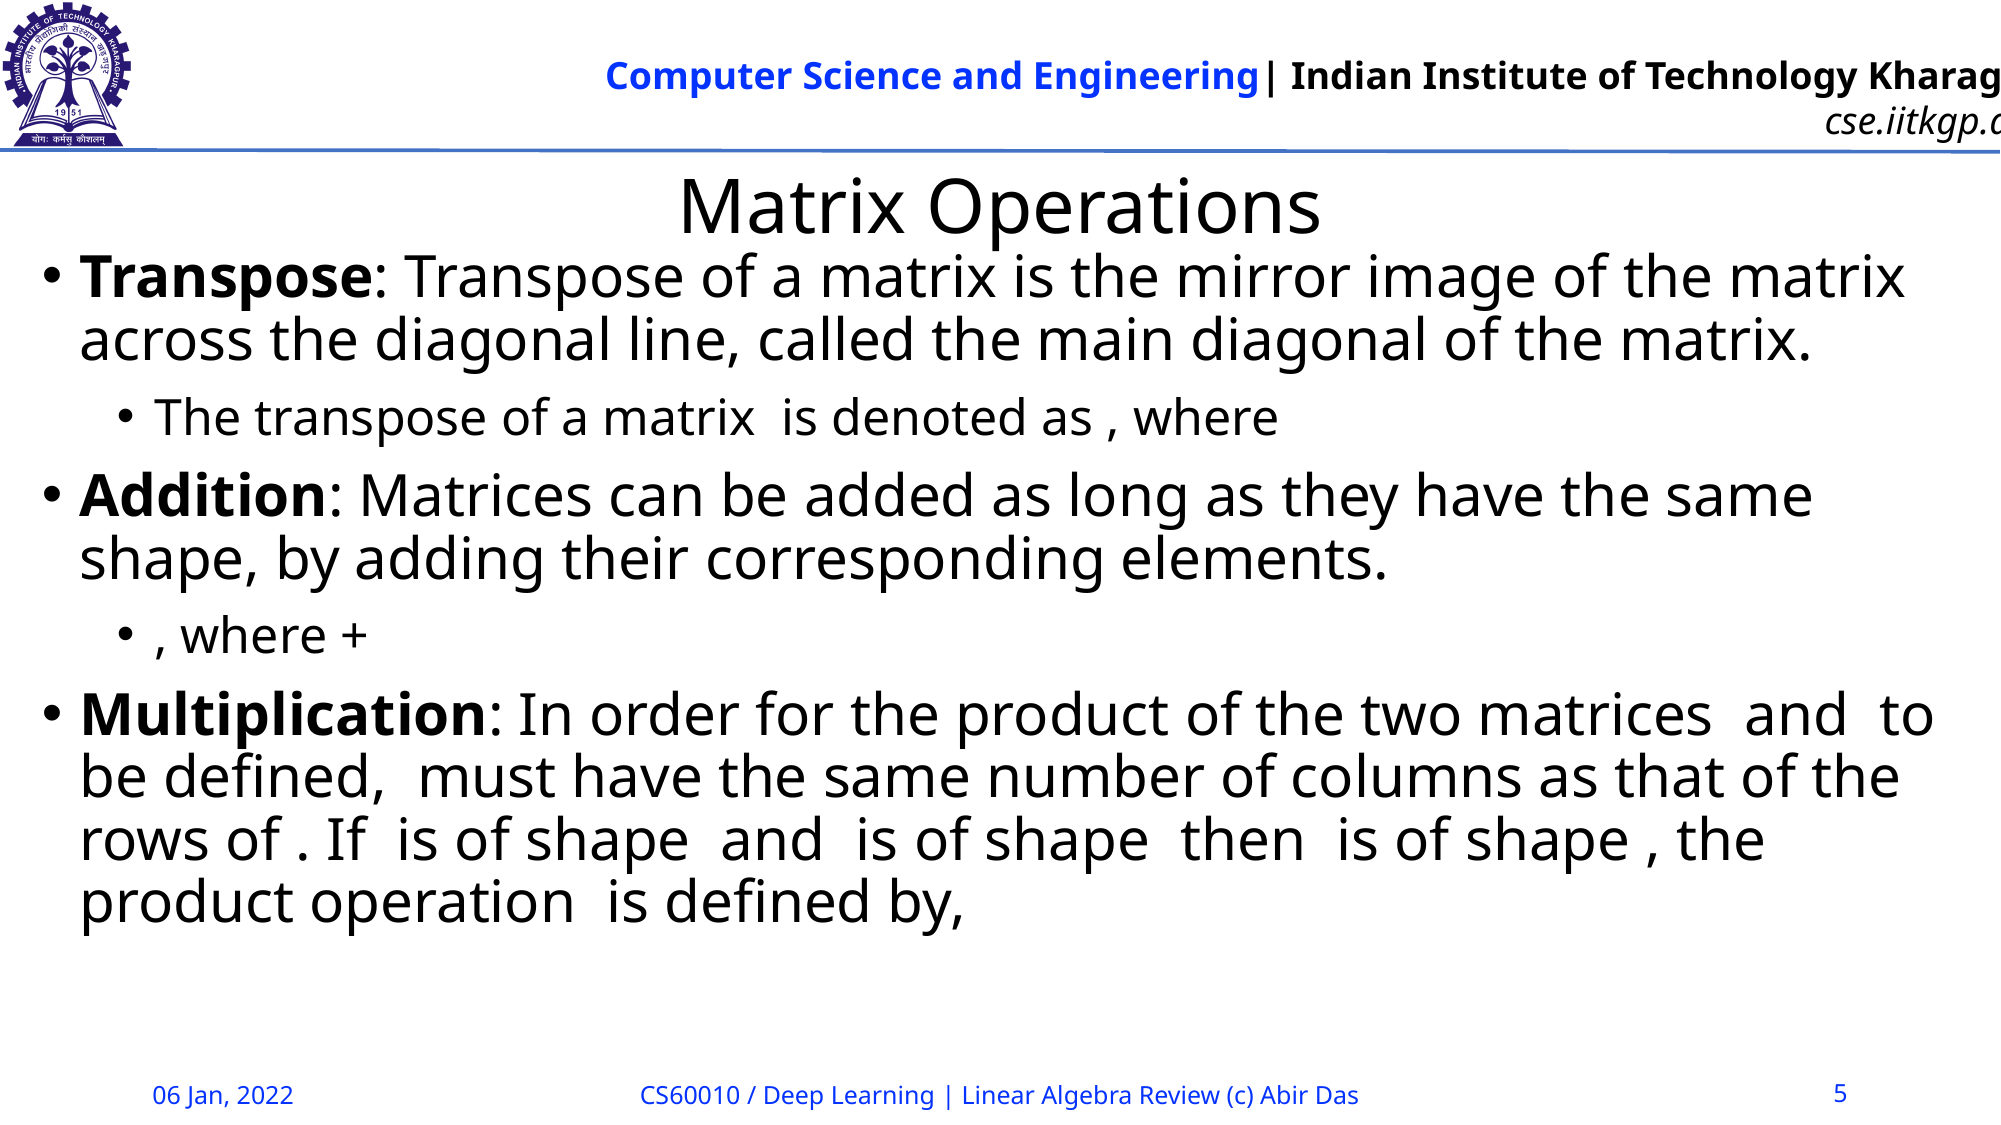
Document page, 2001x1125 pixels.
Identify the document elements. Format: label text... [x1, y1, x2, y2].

footer CS60010 / Deep Learning | Linear Algebra Review (c) Abir Das [330, 1065, 1670, 1125]
title Matrix Operations [406, 108, 1593, 298]
slide_number 5 [1733, 1065, 1863, 1125]
picture [2, 2, 131, 147]
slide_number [137, 1065, 330, 1125]
